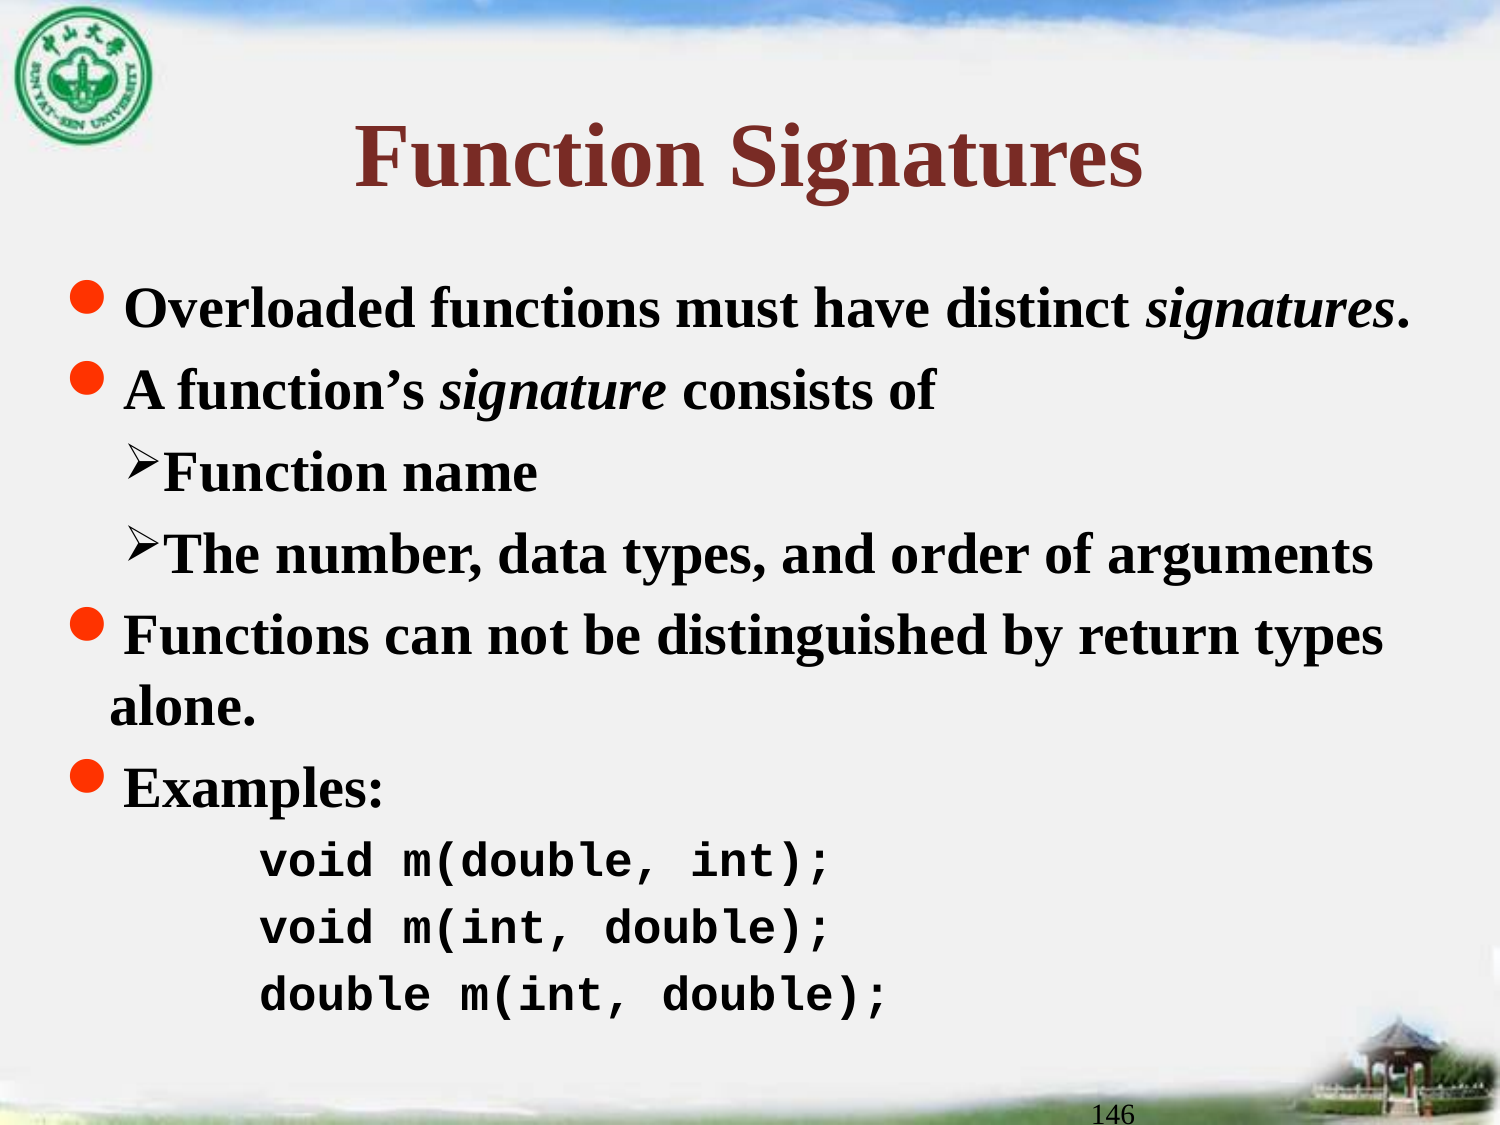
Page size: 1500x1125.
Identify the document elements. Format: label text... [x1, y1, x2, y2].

picture [0, 0, 1500, 1125]
slide_number 146 [1012, 1087, 1151, 1125]
title Function Signatures [49, 92, 1451, 207]
text_box Overloaded functions must have distinct signatures. A function’s signature consists of Function name The number, data types, and order of arguments Functions can not be distinguished by return types alone. Examples: void m(double, int); void m(int, double); double m(int, double); [50, 261, 1452, 1028]
